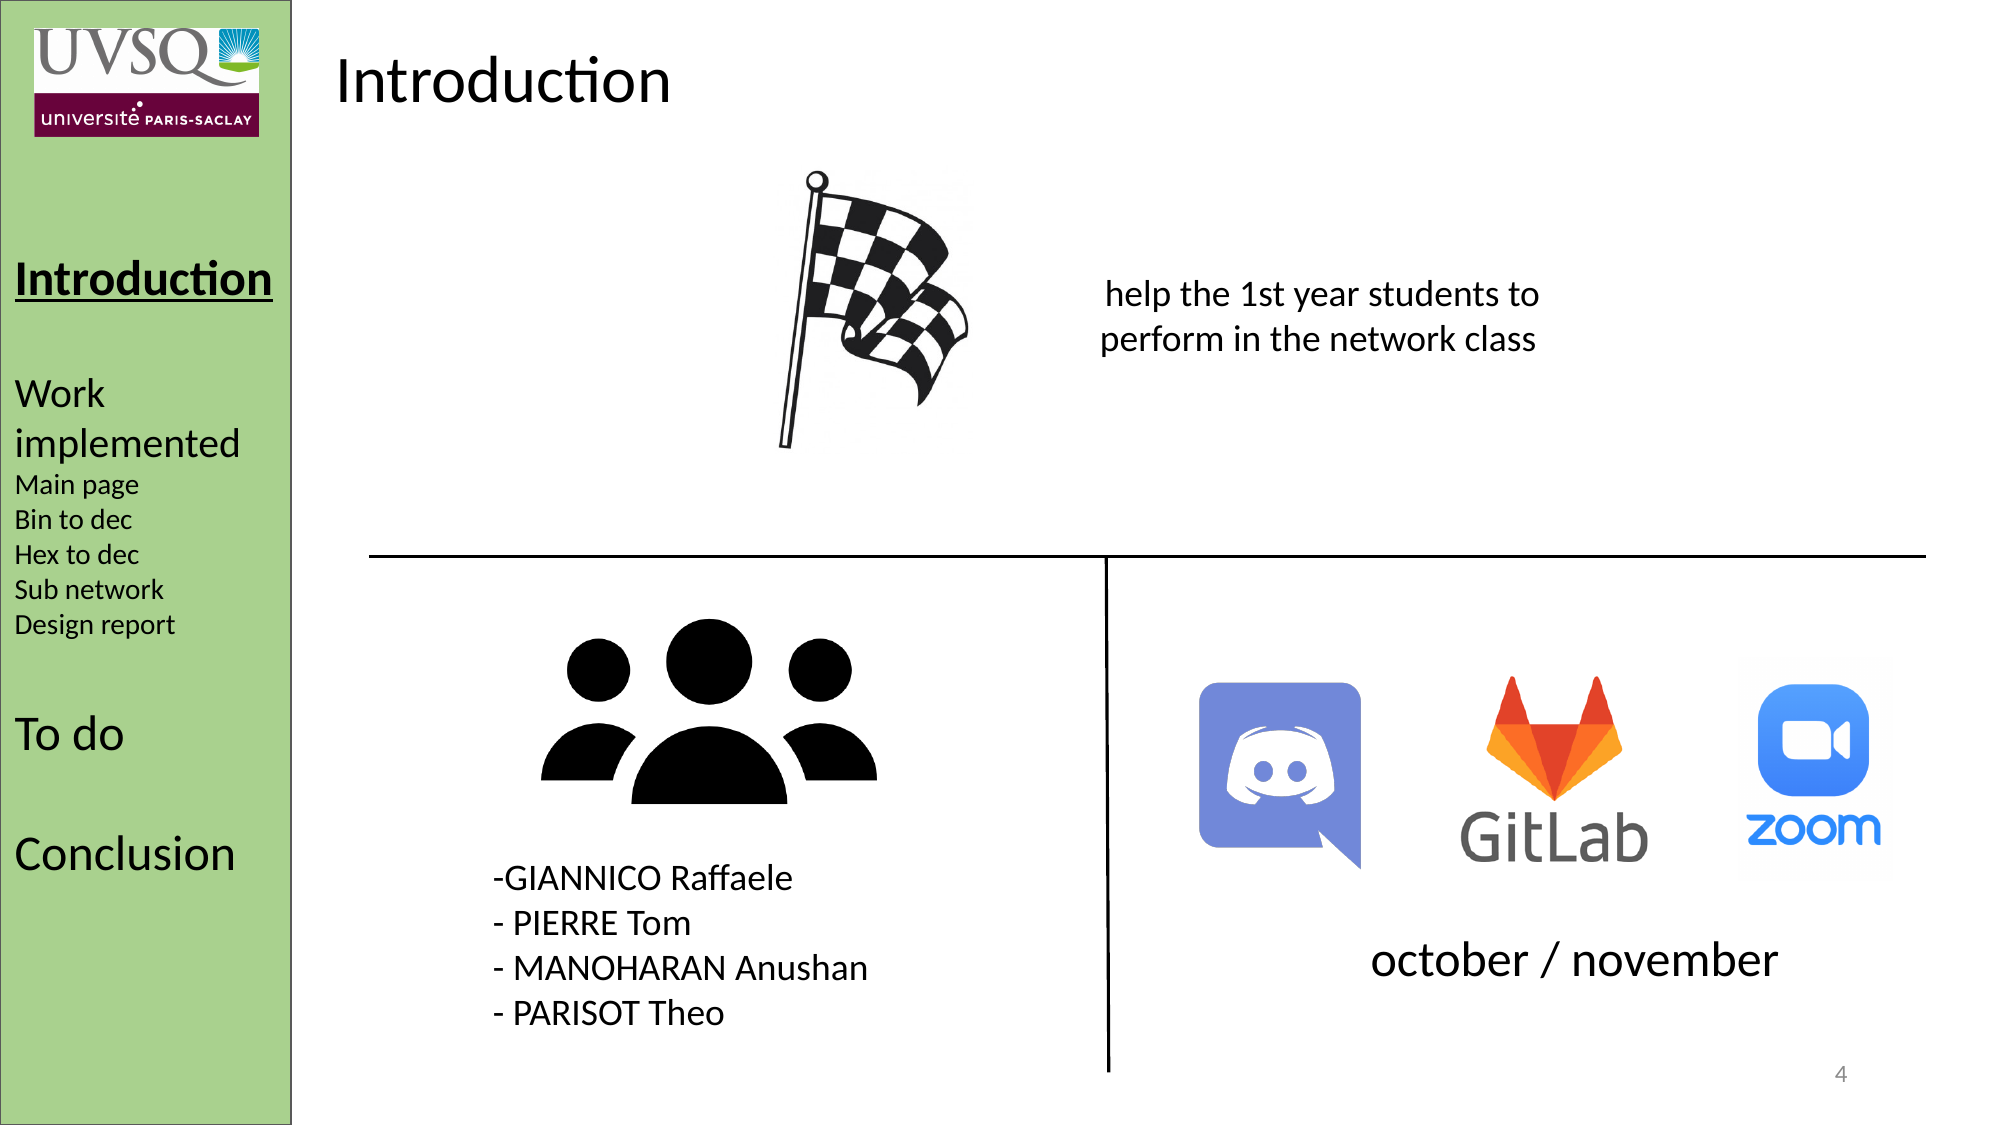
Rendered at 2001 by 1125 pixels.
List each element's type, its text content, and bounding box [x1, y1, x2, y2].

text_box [727, 165, 1570, 454]
slide_number 4 [1412, 1073, 1863, 1103]
text_box Introduction​ Work implemented Main page Bin to dec Hex to dec Sub network Design report To do ​ Conclusion ​ [0, 0, 292, 1125]
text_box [1106, 556, 1893, 1073]
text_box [368, 543, 1927, 1043]
text_box Introduction [292, 27, 1751, 123]
picture [34, 28, 259, 138]
